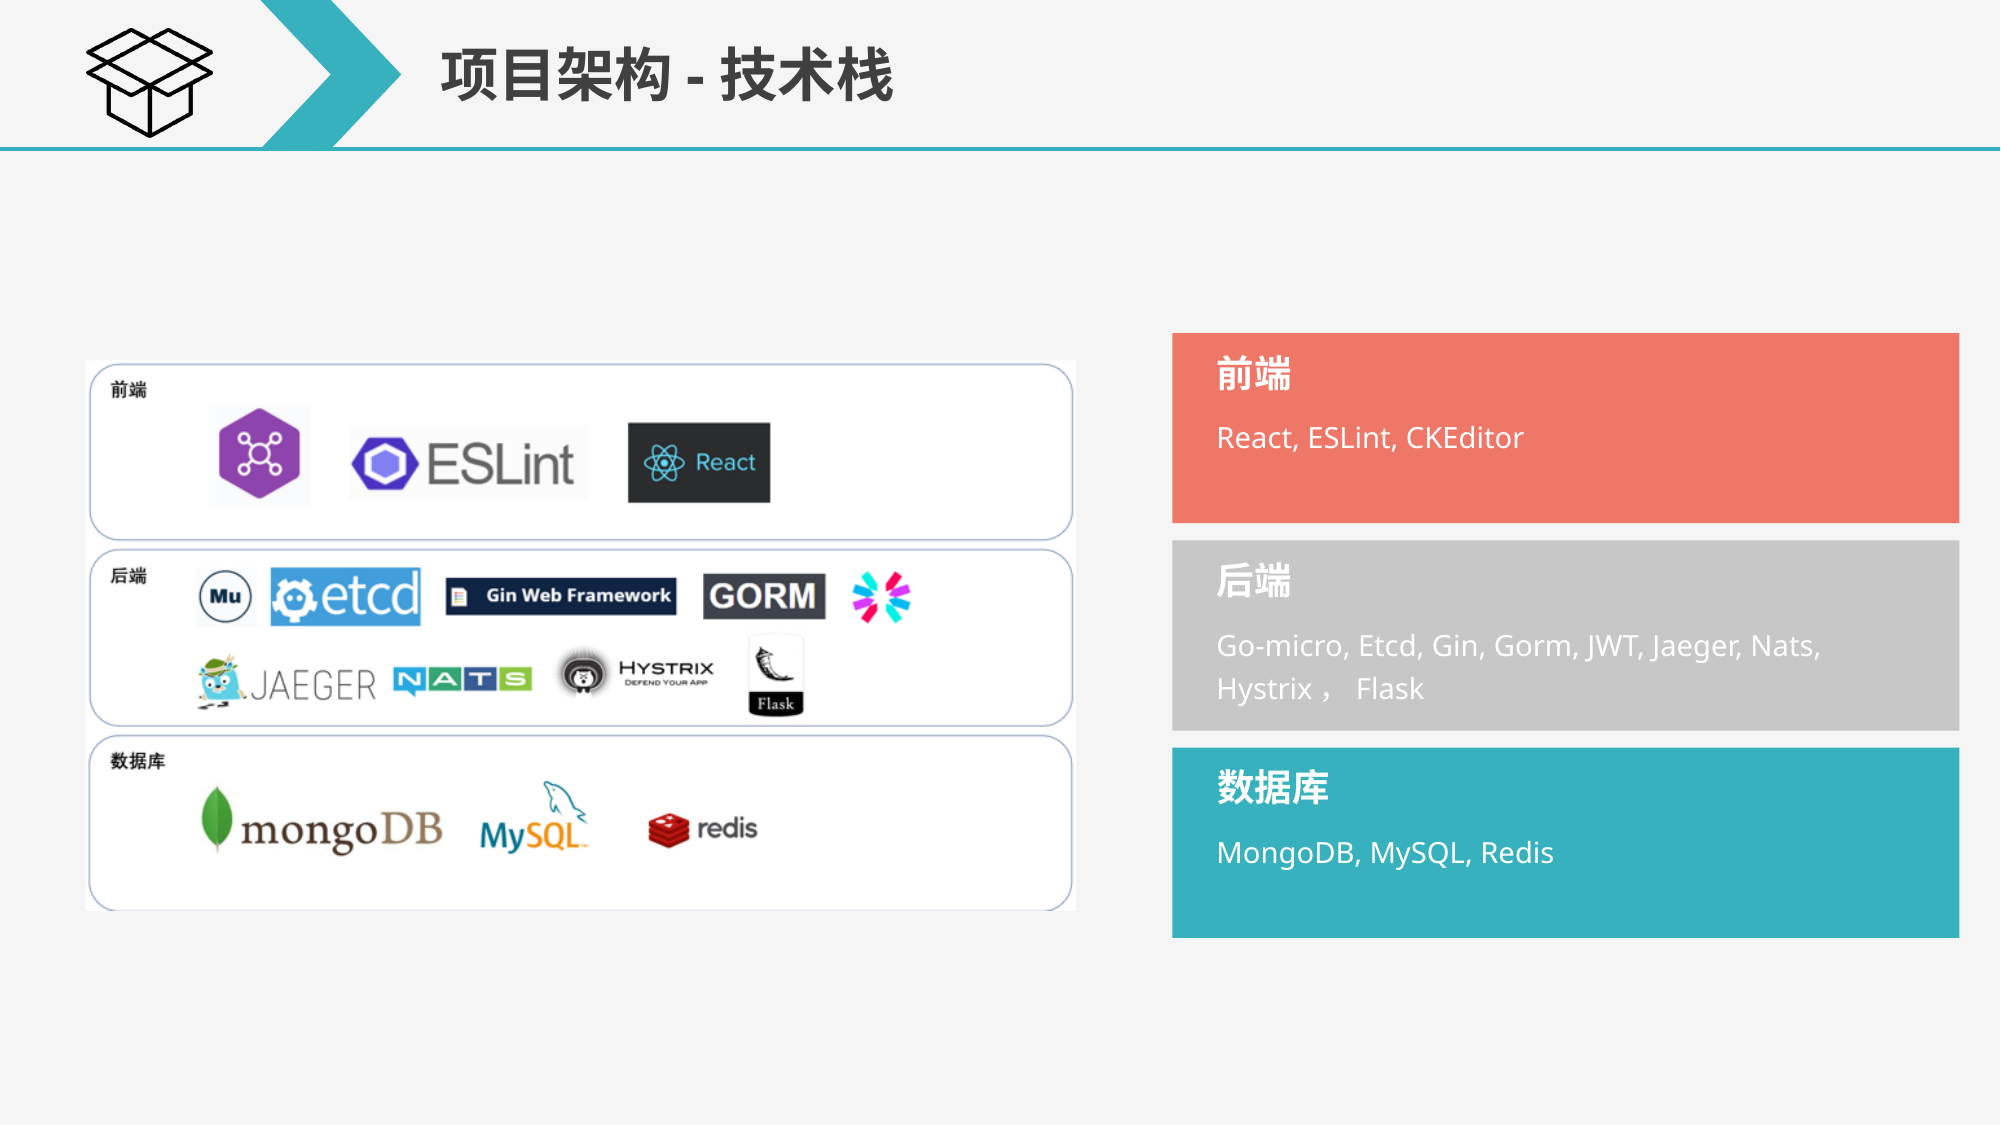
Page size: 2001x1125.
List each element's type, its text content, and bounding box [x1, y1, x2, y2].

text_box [1172, 540, 1960, 731]
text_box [1172, 332, 1960, 524]
picture [86, 10, 214, 138]
picture [86, 359, 1077, 912]
text_box 项目架构-技术栈 [425, 31, 1095, 116]
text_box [1172, 747, 1960, 939]
